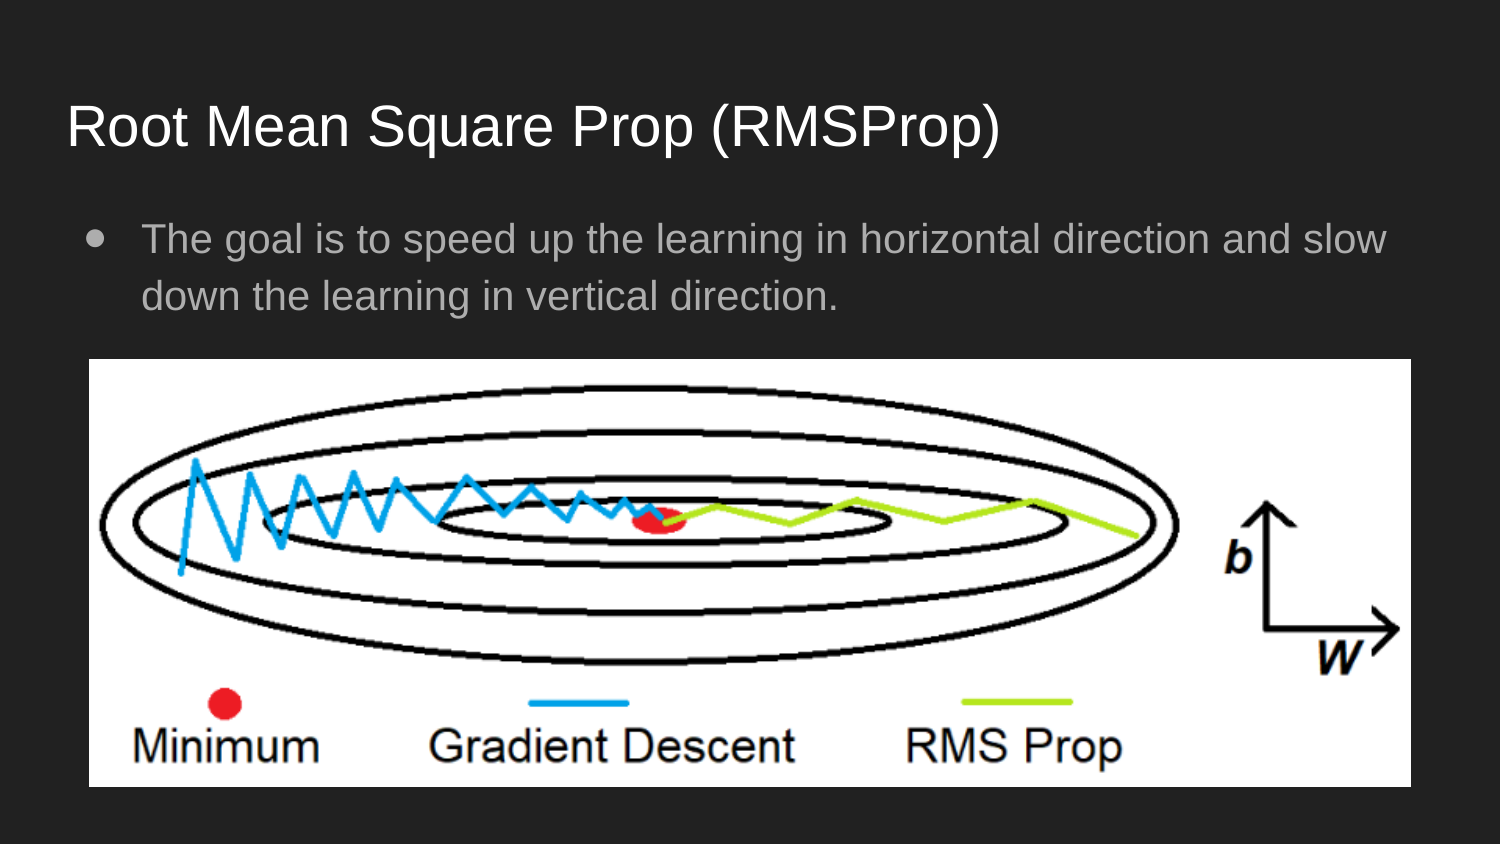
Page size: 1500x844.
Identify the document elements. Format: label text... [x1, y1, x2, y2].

picture [88, 359, 1412, 787]
list The goal is to speed up the learning in horizontal direction and slow down the learning in vertical direction. [51, 189, 1449, 750]
title Root Mean Square Prop (RMSProp) [51, 72, 1449, 167]
